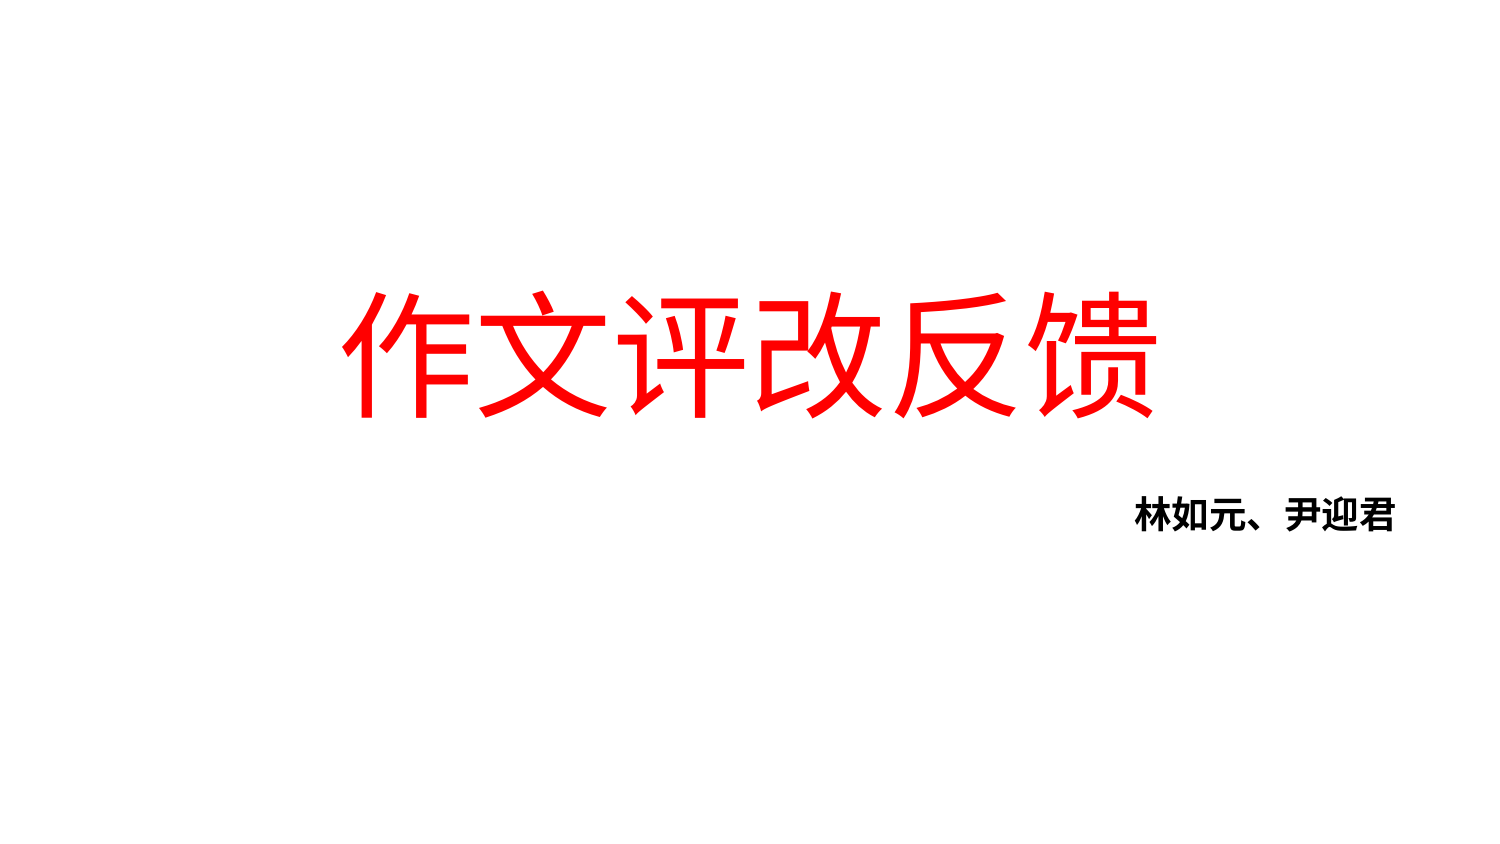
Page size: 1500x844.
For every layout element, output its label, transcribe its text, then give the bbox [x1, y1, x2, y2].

title 作文评改反馈 [112, 262, 1388, 443]
text_box 林如元、尹迎君 [1116, 483, 1412, 544]
